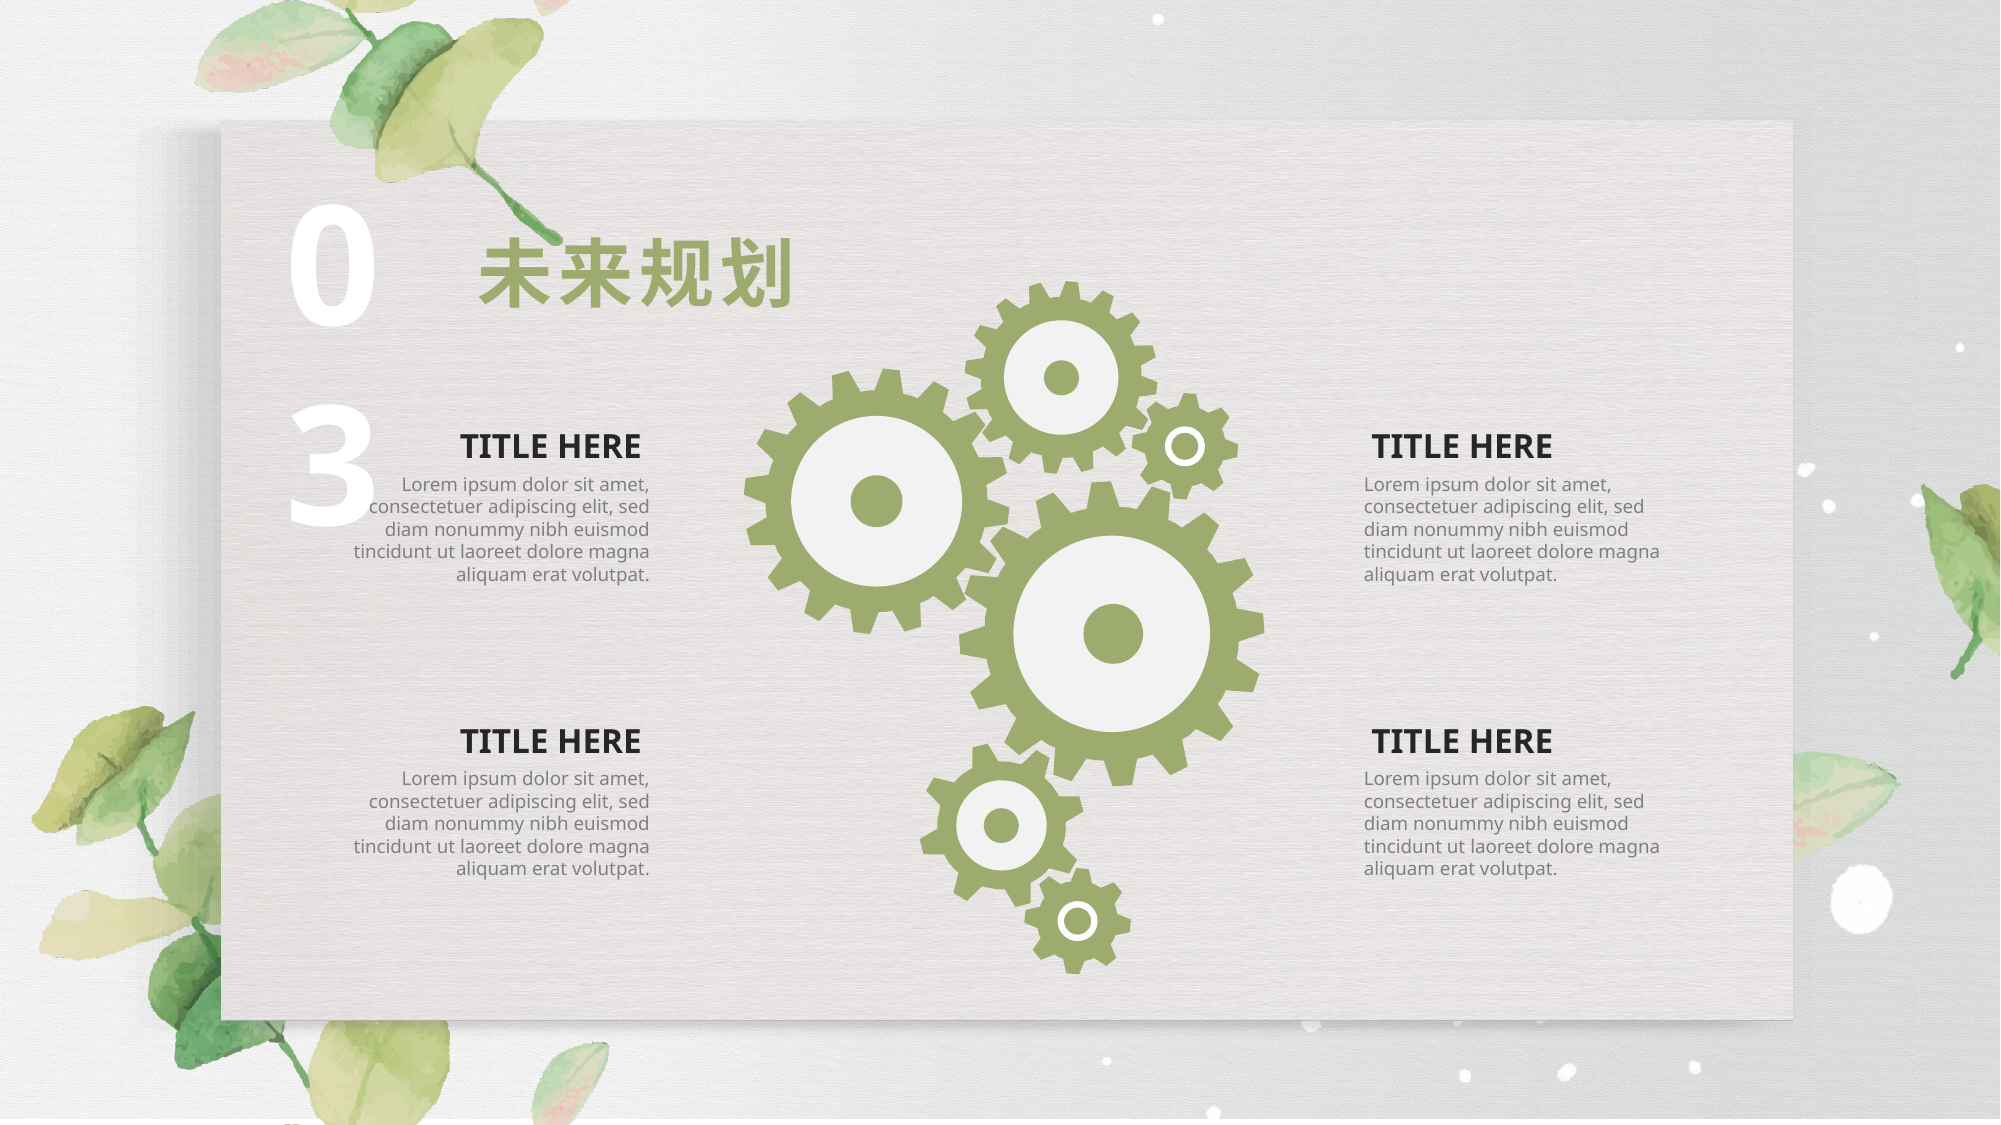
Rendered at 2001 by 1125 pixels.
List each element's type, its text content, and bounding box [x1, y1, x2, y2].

text_box [742, 367, 1011, 636]
text_box [1164, 426, 1205, 467]
text_box [1023, 866, 1132, 976]
text_box [1082, 602, 1145, 665]
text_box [337, 418, 665, 594]
text_box [791, 415, 963, 587]
text_box [1003, 320, 1119, 435]
text_box 03 [270, 151, 491, 567]
text_box [982, 807, 1020, 845]
text_box [963, 279, 1159, 475]
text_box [1349, 712, 1676, 889]
text_box [956, 780, 1047, 871]
text_box [1057, 901, 1098, 941]
text_box [1042, 359, 1081, 397]
text_box 未来规划 [462, 218, 812, 324]
text_box [1013, 535, 1211, 732]
text_box [1131, 392, 1239, 500]
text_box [1349, 418, 1676, 594]
text_box [957, 480, 1266, 788]
text_box [849, 474, 904, 529]
text_box [918, 742, 1085, 909]
picture [0, 0, 2001, 1125]
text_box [337, 712, 665, 889]
